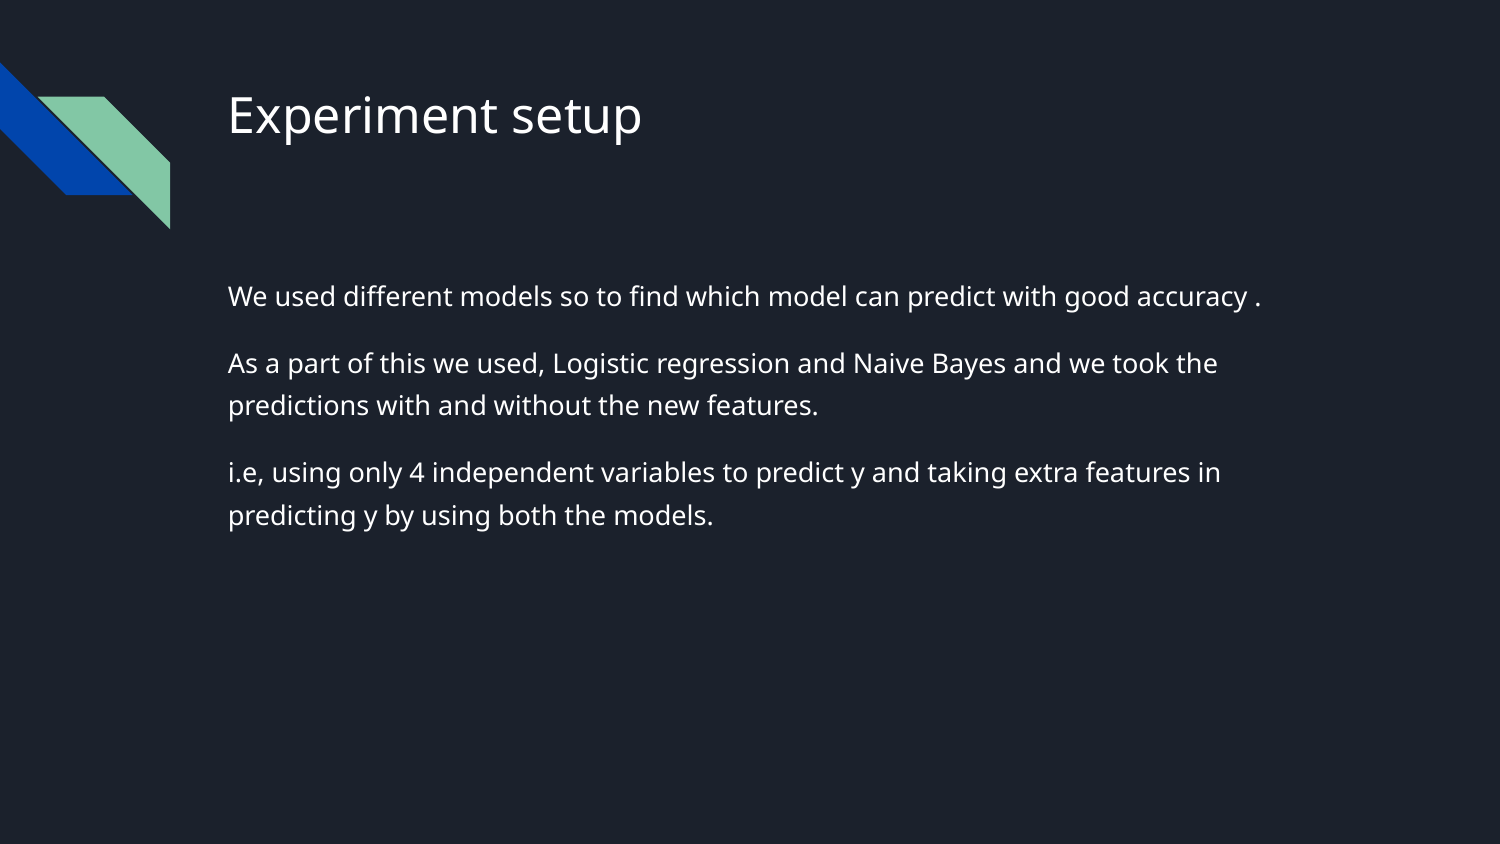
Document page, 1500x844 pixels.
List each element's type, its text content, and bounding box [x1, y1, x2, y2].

list We used different models so to find which model can predict with good accuracy . As a part of this we used, Logistic regression and Naive Bayes and we took the predictions with and without the new features. i.e, using only 4 independent variables to predict y and taking extra features in predicting y by using both the models. [212, 257, 1368, 735]
title Experiment setup [212, 64, 1368, 215]
